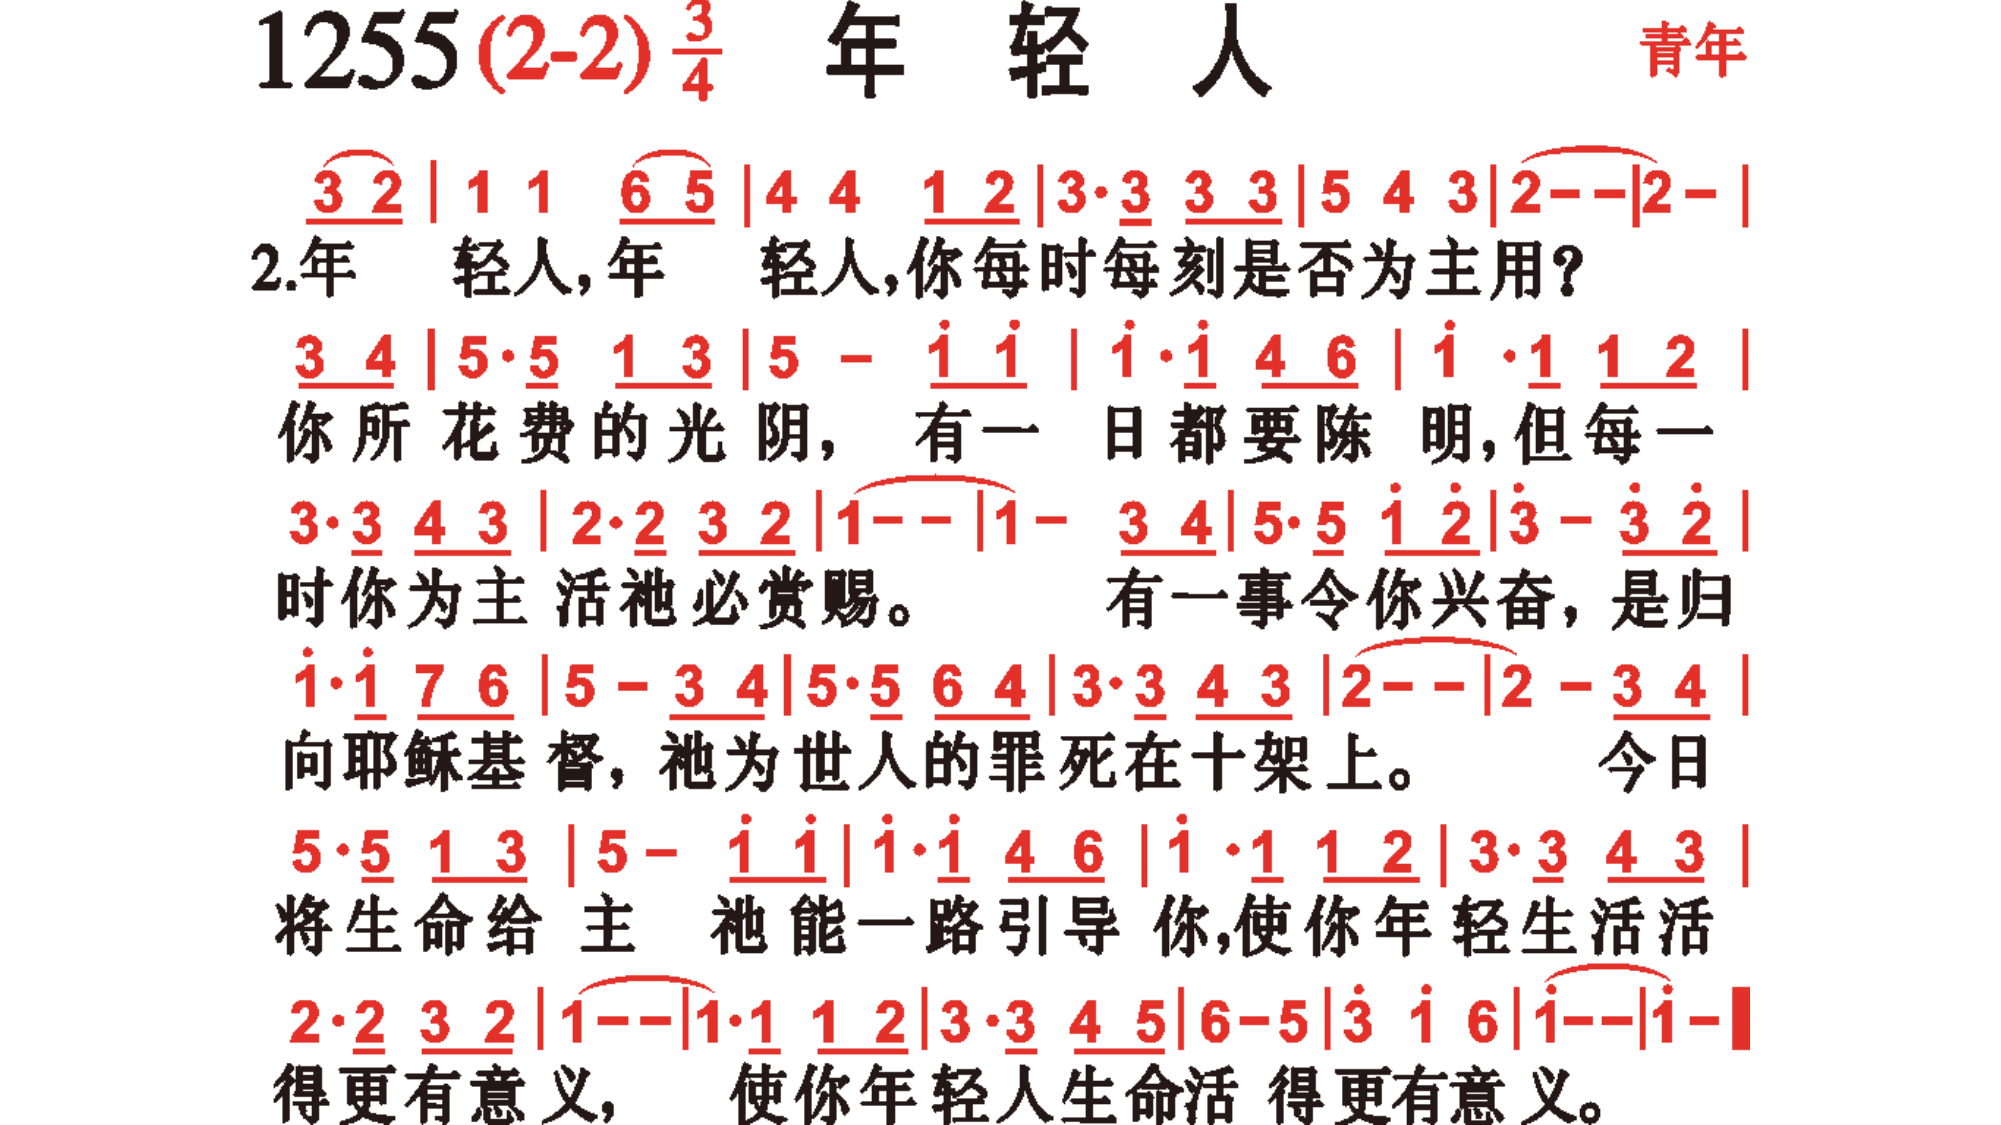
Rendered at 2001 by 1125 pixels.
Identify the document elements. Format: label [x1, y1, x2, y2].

picture [249, 0, 1750, 1125]
